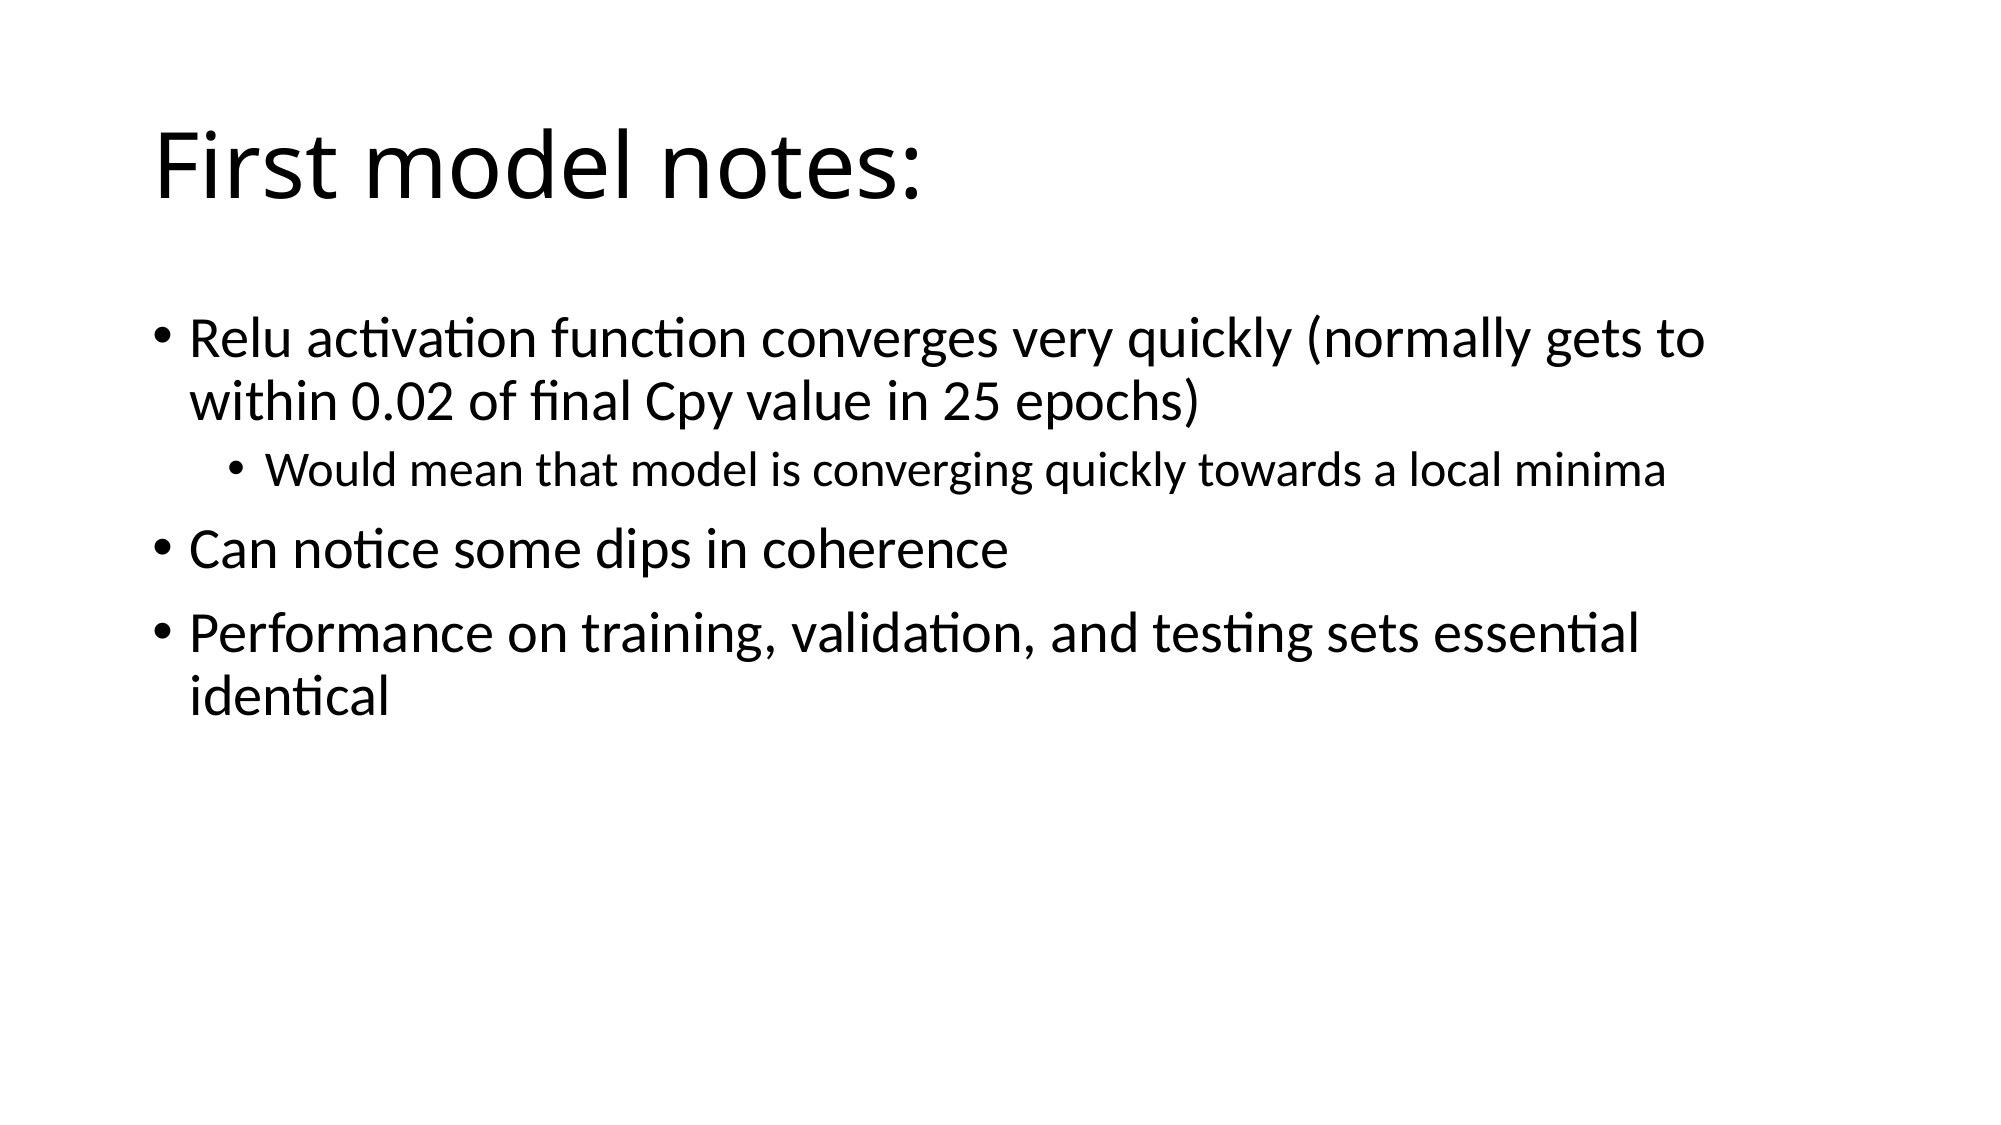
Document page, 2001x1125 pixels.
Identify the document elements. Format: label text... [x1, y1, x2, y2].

list Relu activation function converges very quickly (normally gets to within 0.02 of final Cpy value in 25 epochs) Would mean that model is converging quickly towards a local minima Can notice some dips in coherence Performance on training, validation, and testing sets essential identical [137, 299, 1863, 1014]
title First model notes: [137, 59, 1863, 278]
